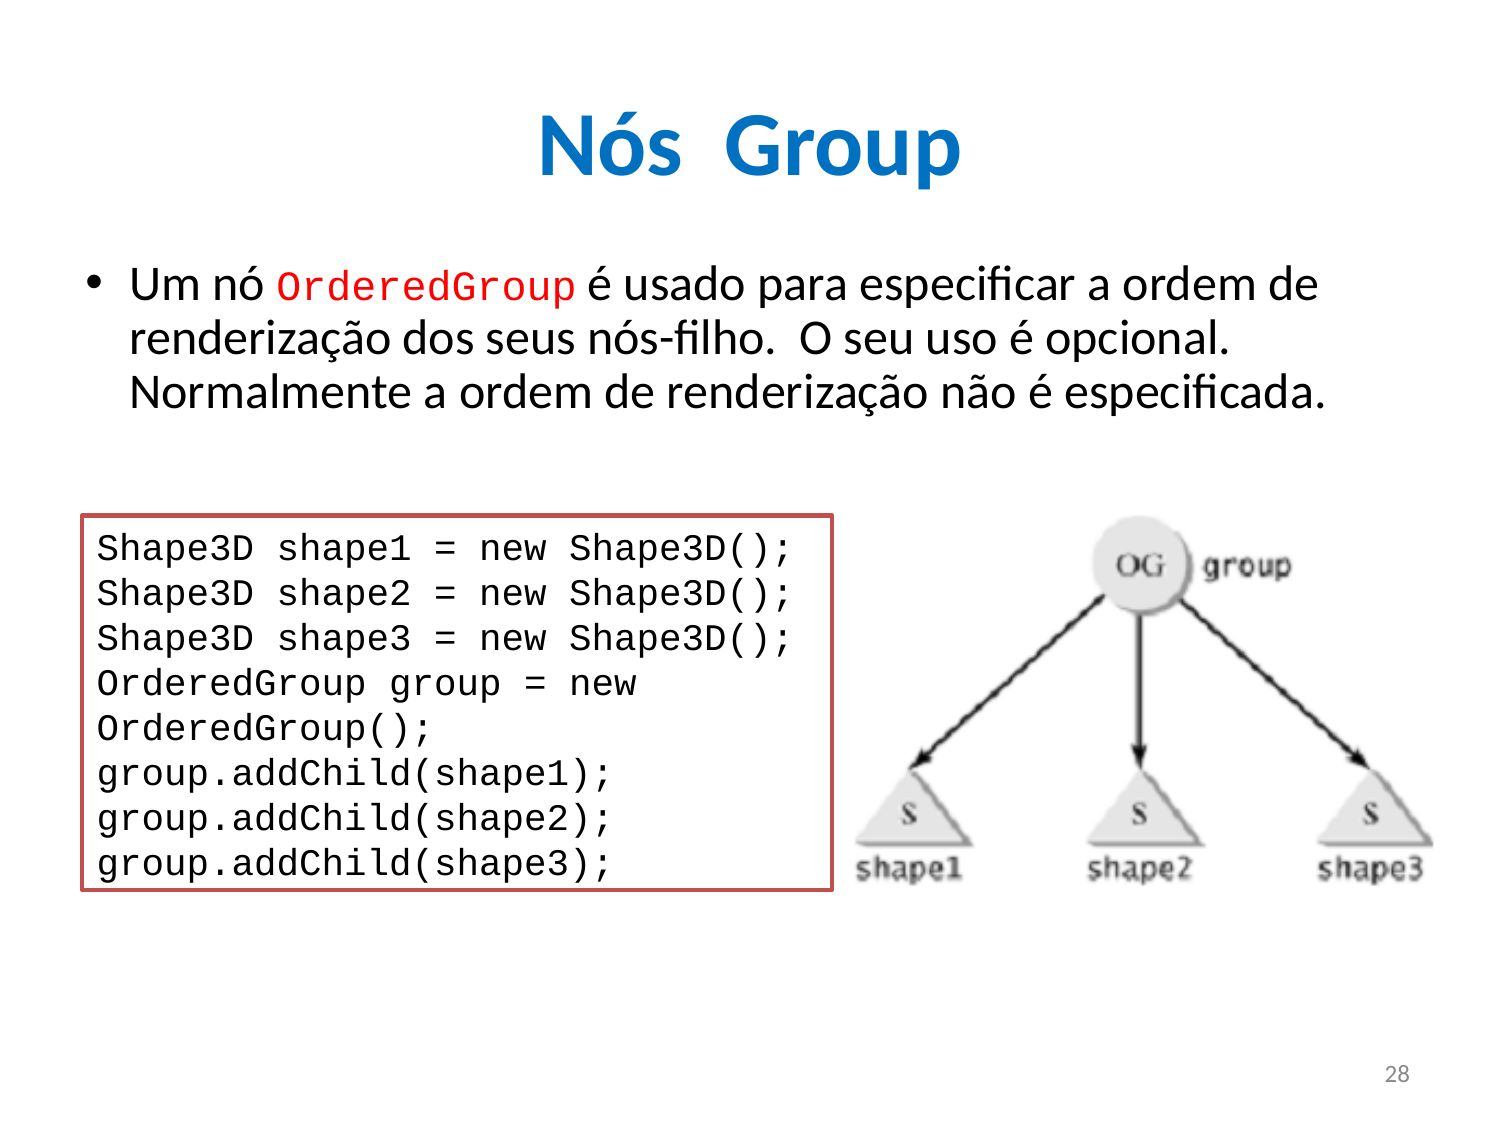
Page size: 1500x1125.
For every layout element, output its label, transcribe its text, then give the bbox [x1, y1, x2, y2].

title Nós Group [75, 45, 1425, 233]
text_box Um nó OrderedGroup é usado para especificar a ordem de renderização dos seus nós-filho. O seu uso é opcional. Normalmente a ordem de renderização não é especificada. [70, 249, 1430, 1067]
slide_number 28 [1074, 1067, 1425, 1103]
picture [838, 491, 1460, 908]
text_box Shape3D shape1 = new Shape3D(); Shape3D shape2 = new Shape3D(); Shape3D shape3 = new Shape3D(); OrderedGroup group = new OrderedGroup(); group.addChild(shape1); group.addChild(shape2); group.addChild(shape3); [80, 513, 832, 892]
